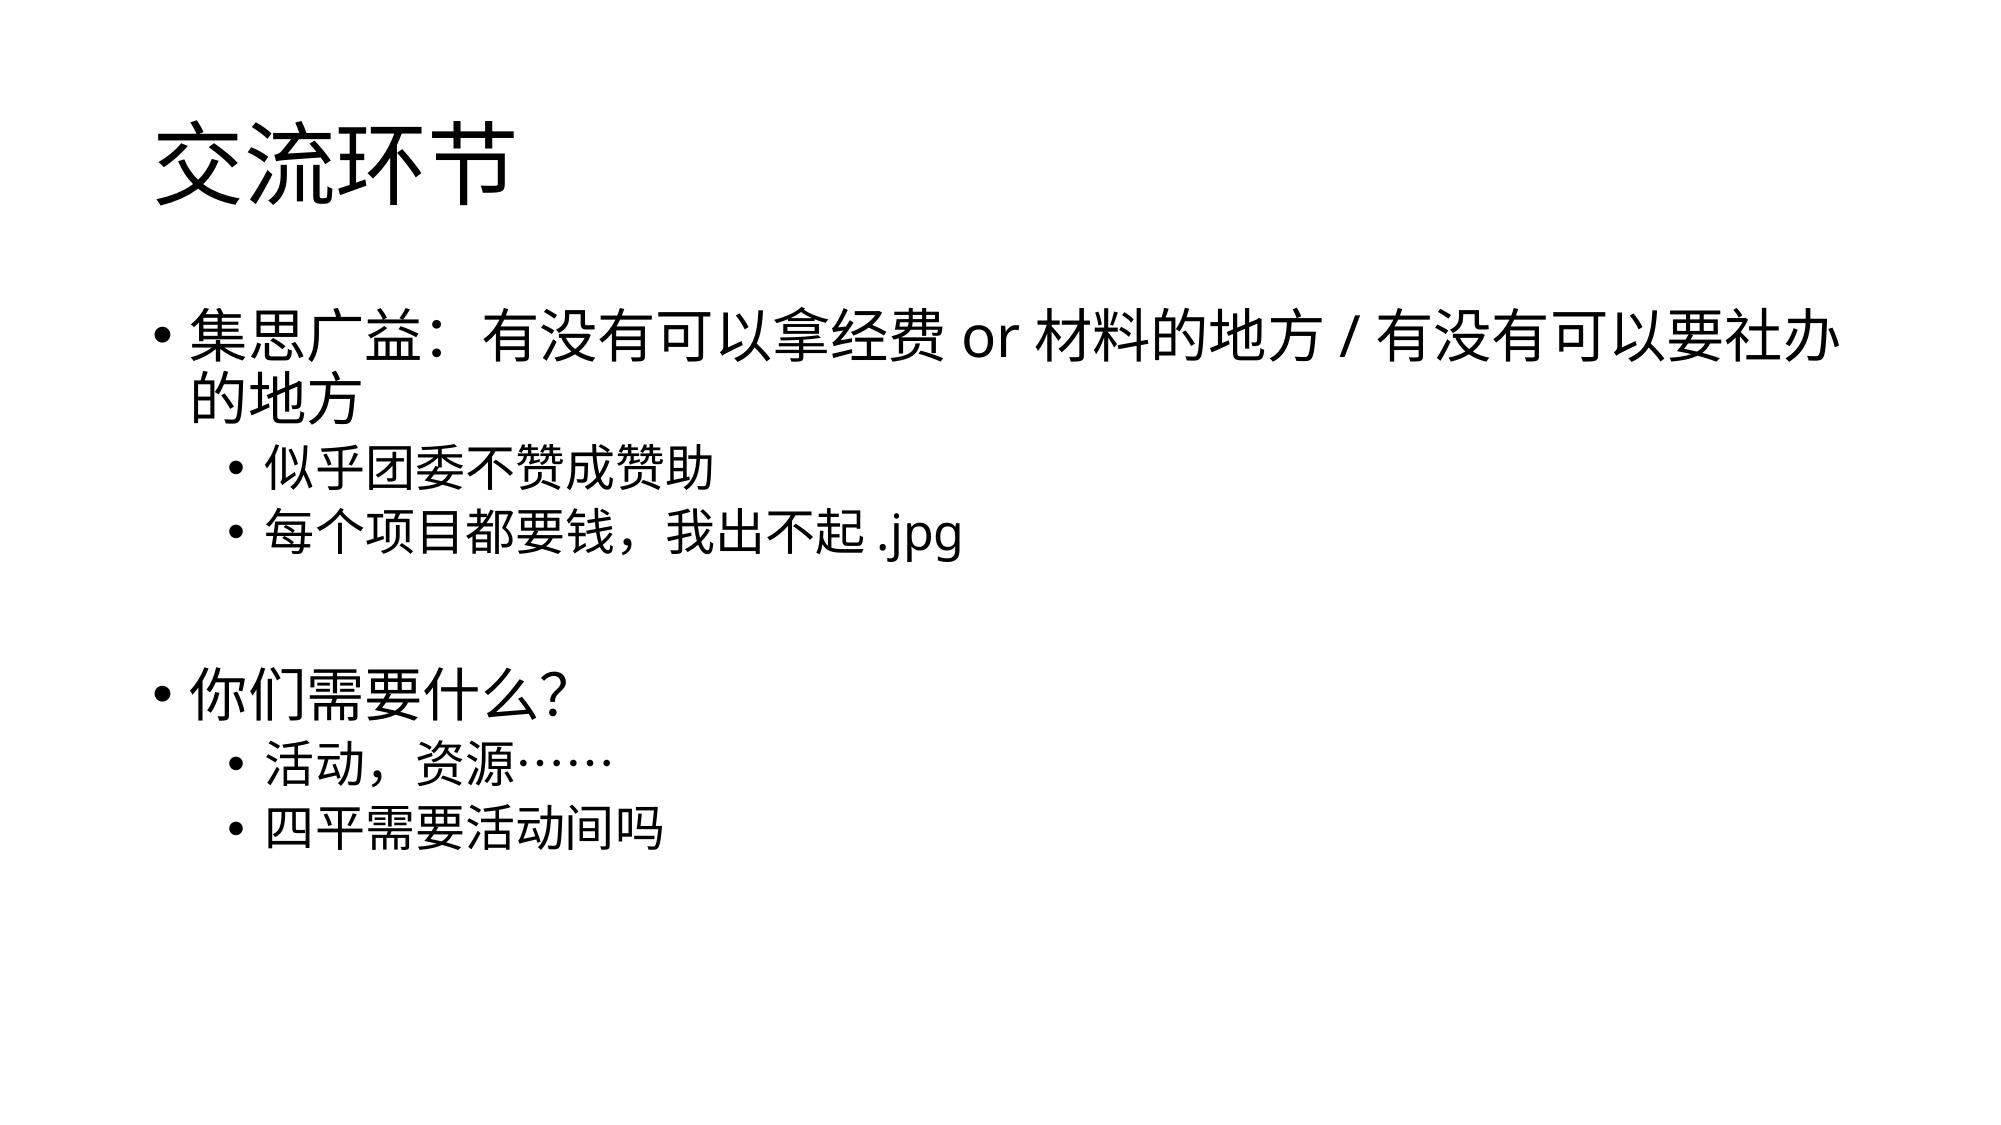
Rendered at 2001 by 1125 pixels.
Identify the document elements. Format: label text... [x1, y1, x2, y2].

title 交流环节 [137, 59, 1863, 278]
list 集思广益：有没有可以拿经费or材料的地方/有没有可以要社办的地方 似乎团委不赞成赞助 每个项目都要钱，我出不起.jpg 你们需要什么？ 活动，资源…… 四平需要活动间吗 [137, 299, 1863, 1014]
